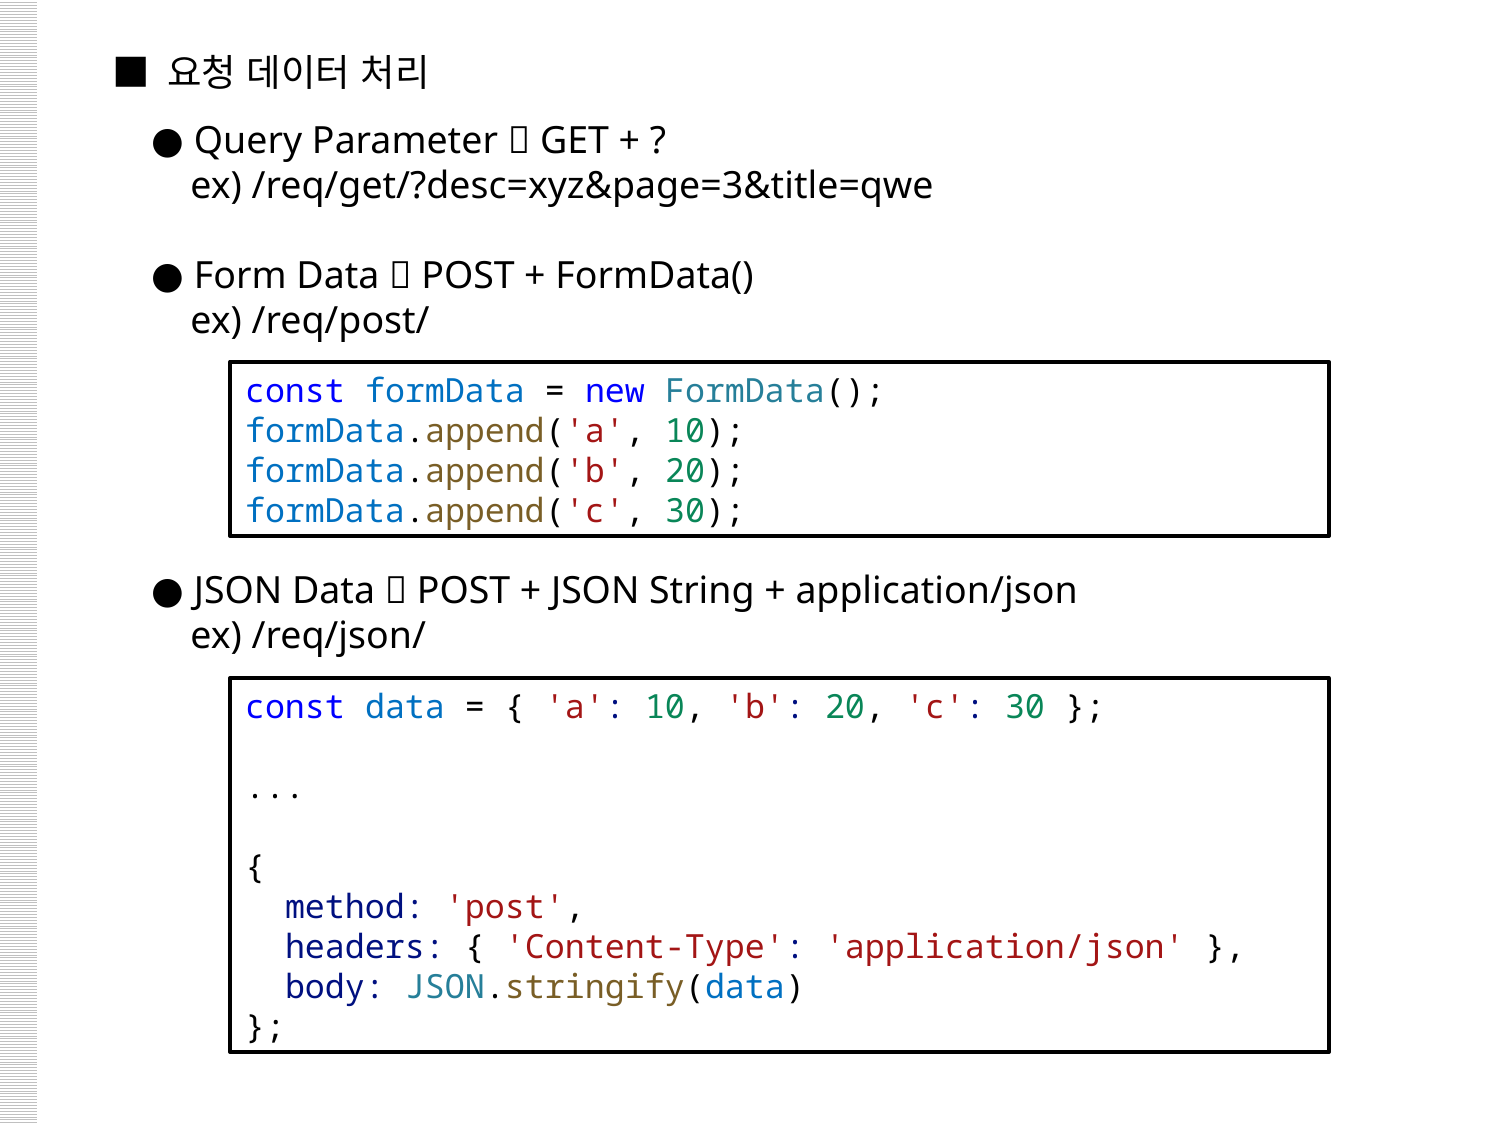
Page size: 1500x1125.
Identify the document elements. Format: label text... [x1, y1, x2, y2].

text_box const data = { 'a': 10, 'b': 20, 'c': 30 }; ... { method: 'post', headers: { 'Content-Type': 'application/json' }, body: JSON.stringify(data) }; [228, 676, 1331, 1054]
text_box ■ 요청 데이터 처리 ● Query Parameter  GET + ? ex) /req/get/?desc=xyz&page=3&title=qwe ● Form Data  POST + FormData() ex) /req/post/ ● JSON Data  POST + JSON String + application/json ex) /req/json/ [97, 19, 1094, 732]
text_box const formData = new FormData(); formData.append('a', 10); formData.append('b', 20); formData.append('c', 30); [228, 360, 1331, 538]
